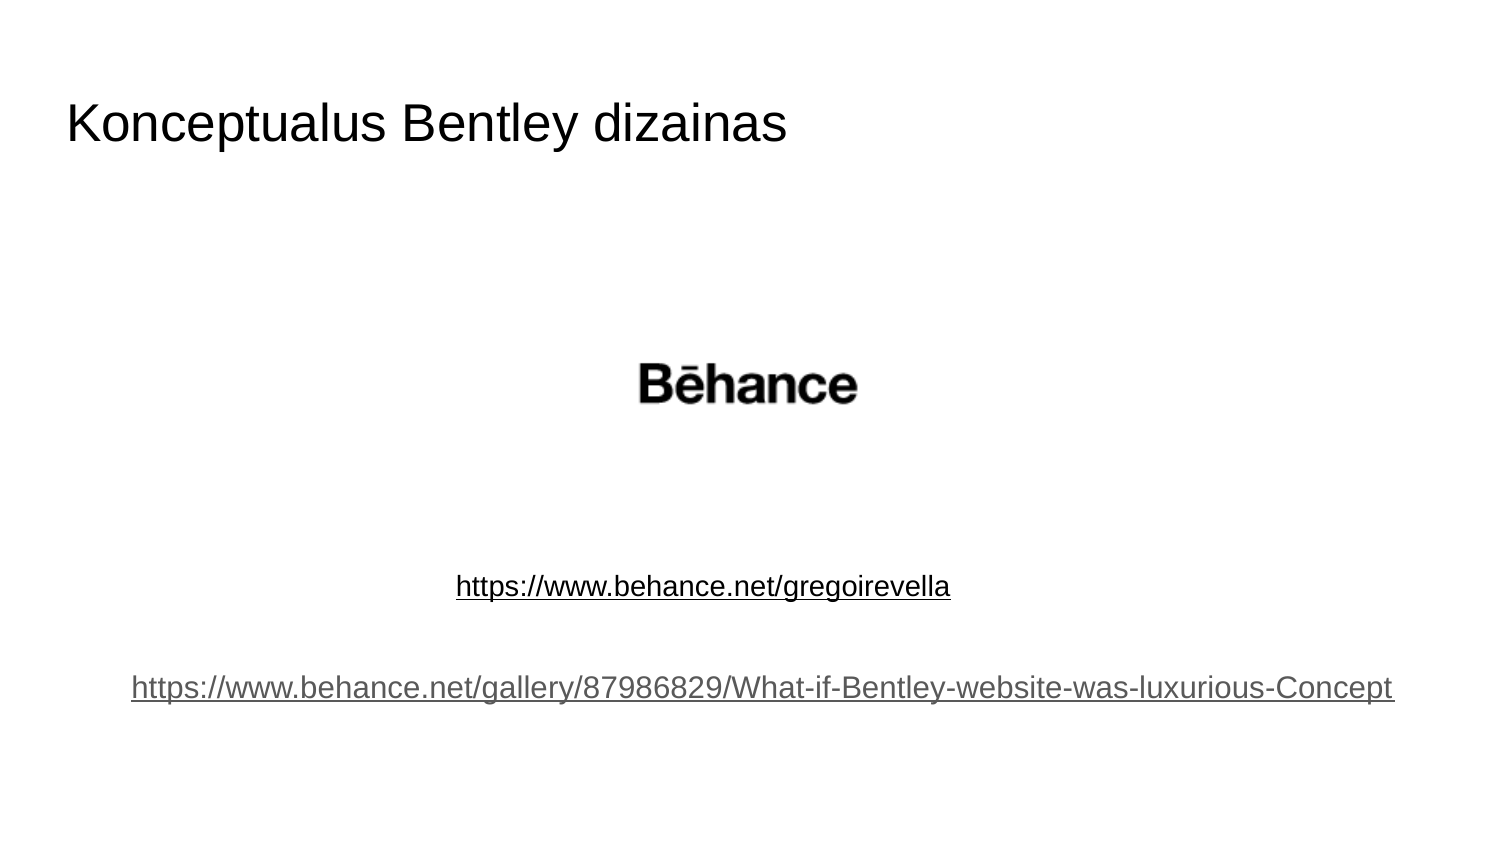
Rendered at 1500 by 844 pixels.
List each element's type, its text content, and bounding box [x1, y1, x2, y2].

title Konceptualus Bentley dizainas [51, 72, 1449, 167]
picture [625, 343, 875, 426]
text_box https://www.behance.net/gregoirevella [440, 552, 1060, 618]
list https://www.behance.net/gallery/87986829/What-if-Bentley-website-was-luxurious-Concept [116, 650, 1429, 775]
